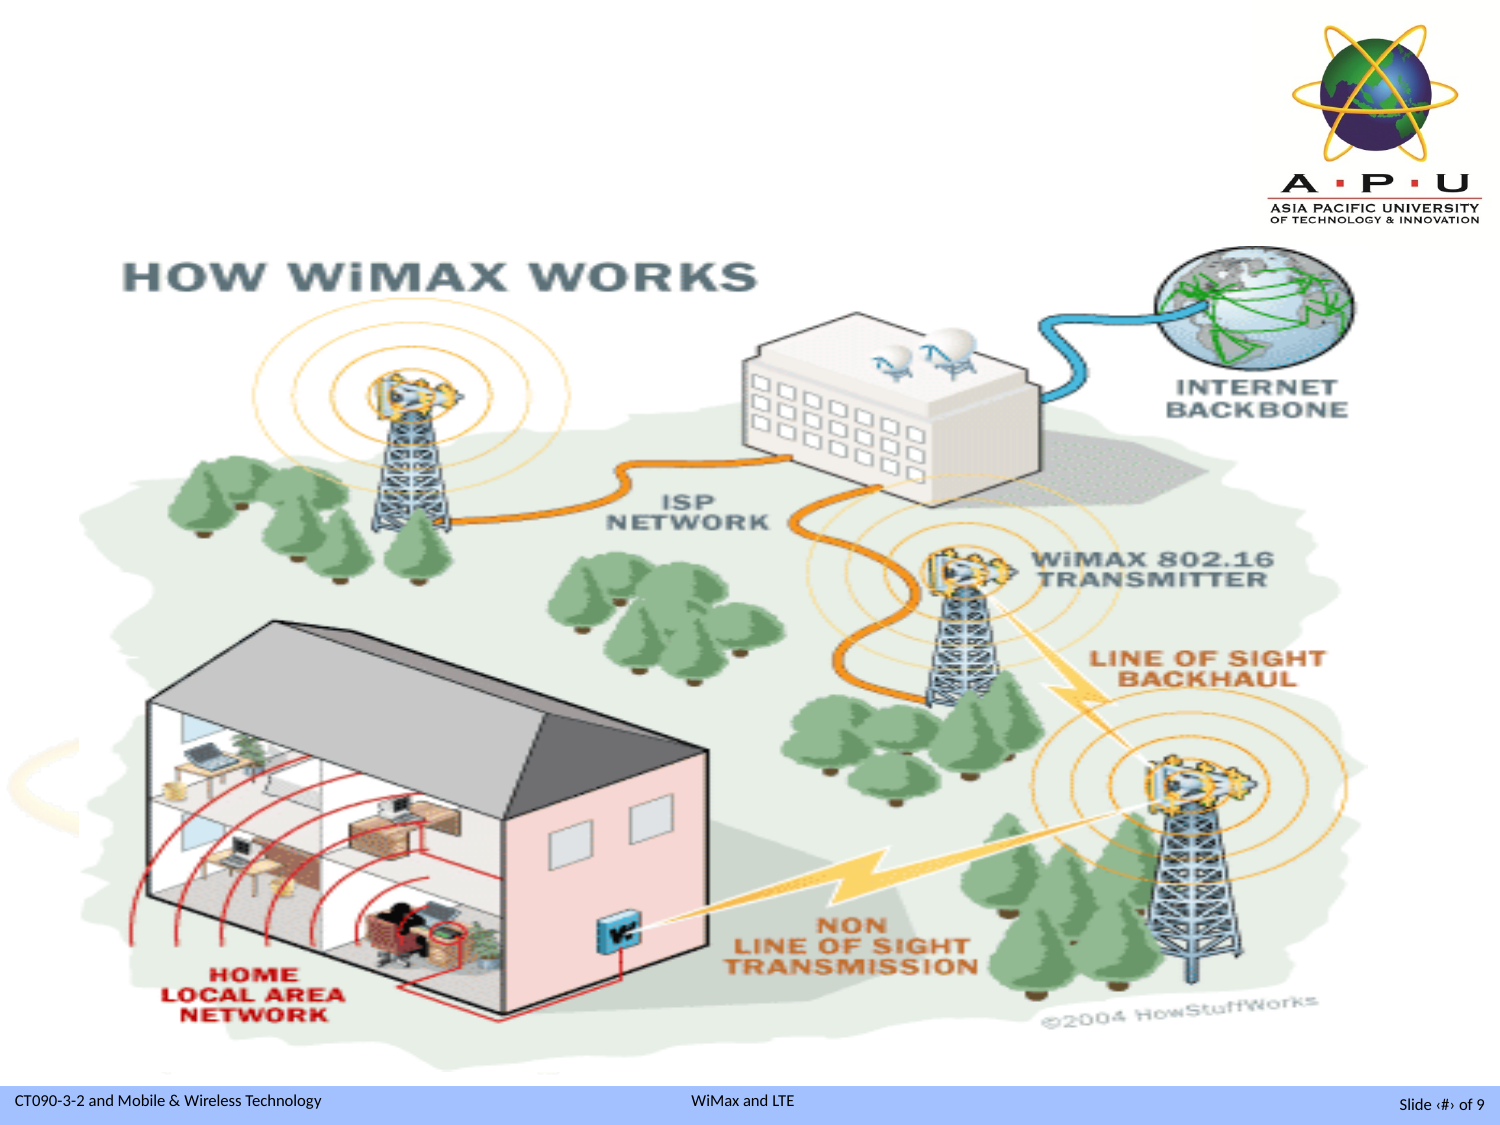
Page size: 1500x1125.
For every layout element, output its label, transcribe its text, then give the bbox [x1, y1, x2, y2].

footer Slide ‹#› of 9 [1024, 1086, 1500, 1125]
picture [79, 0, 1500, 1073]
